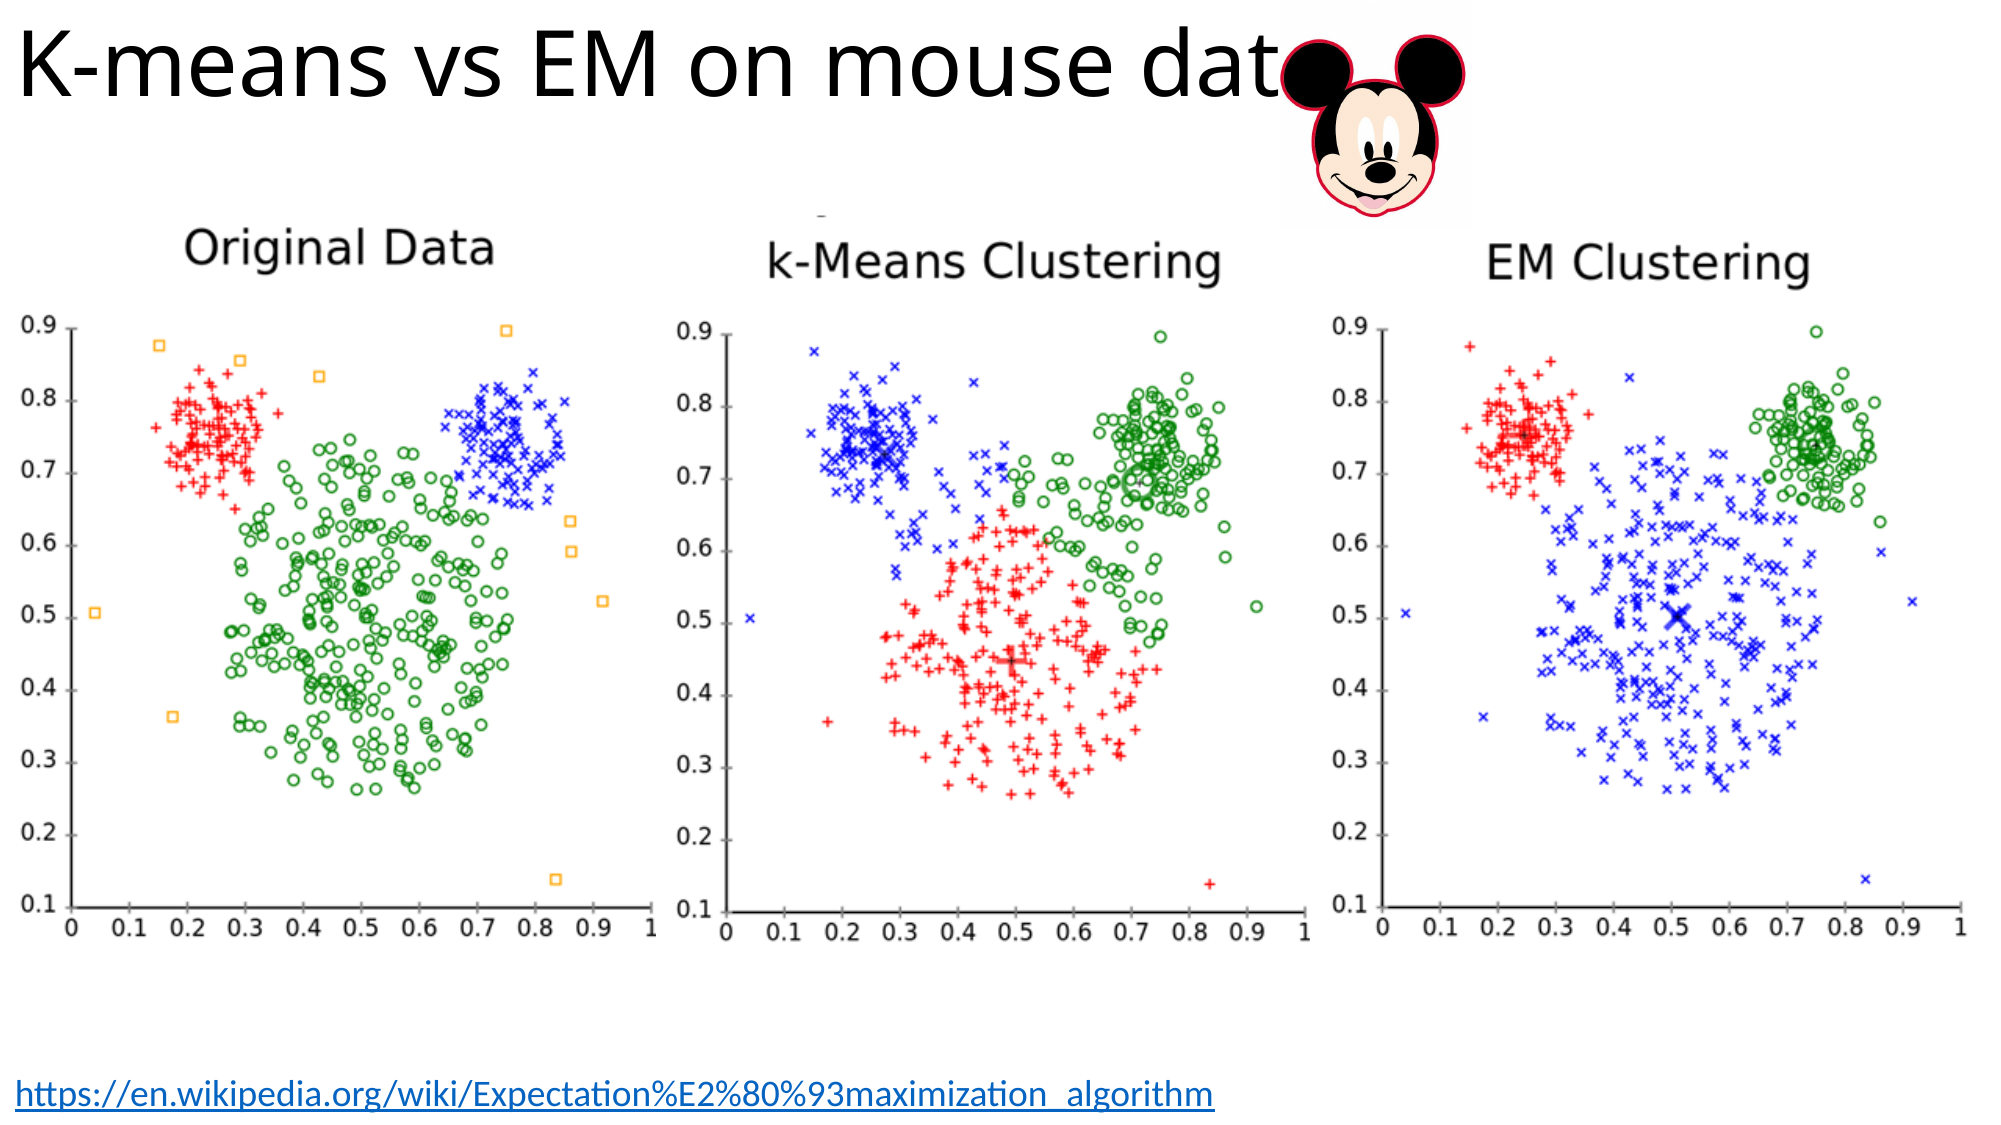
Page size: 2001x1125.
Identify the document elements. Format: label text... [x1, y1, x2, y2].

picture [7, 1, 1997, 973]
title K-means vs EM on mouse dataset [0, 0, 1725, 134]
text_box https://en.wikipedia.org/wiki/Expectation%E2%80%93maximization_algorithm [0, 1061, 1558, 1122]
